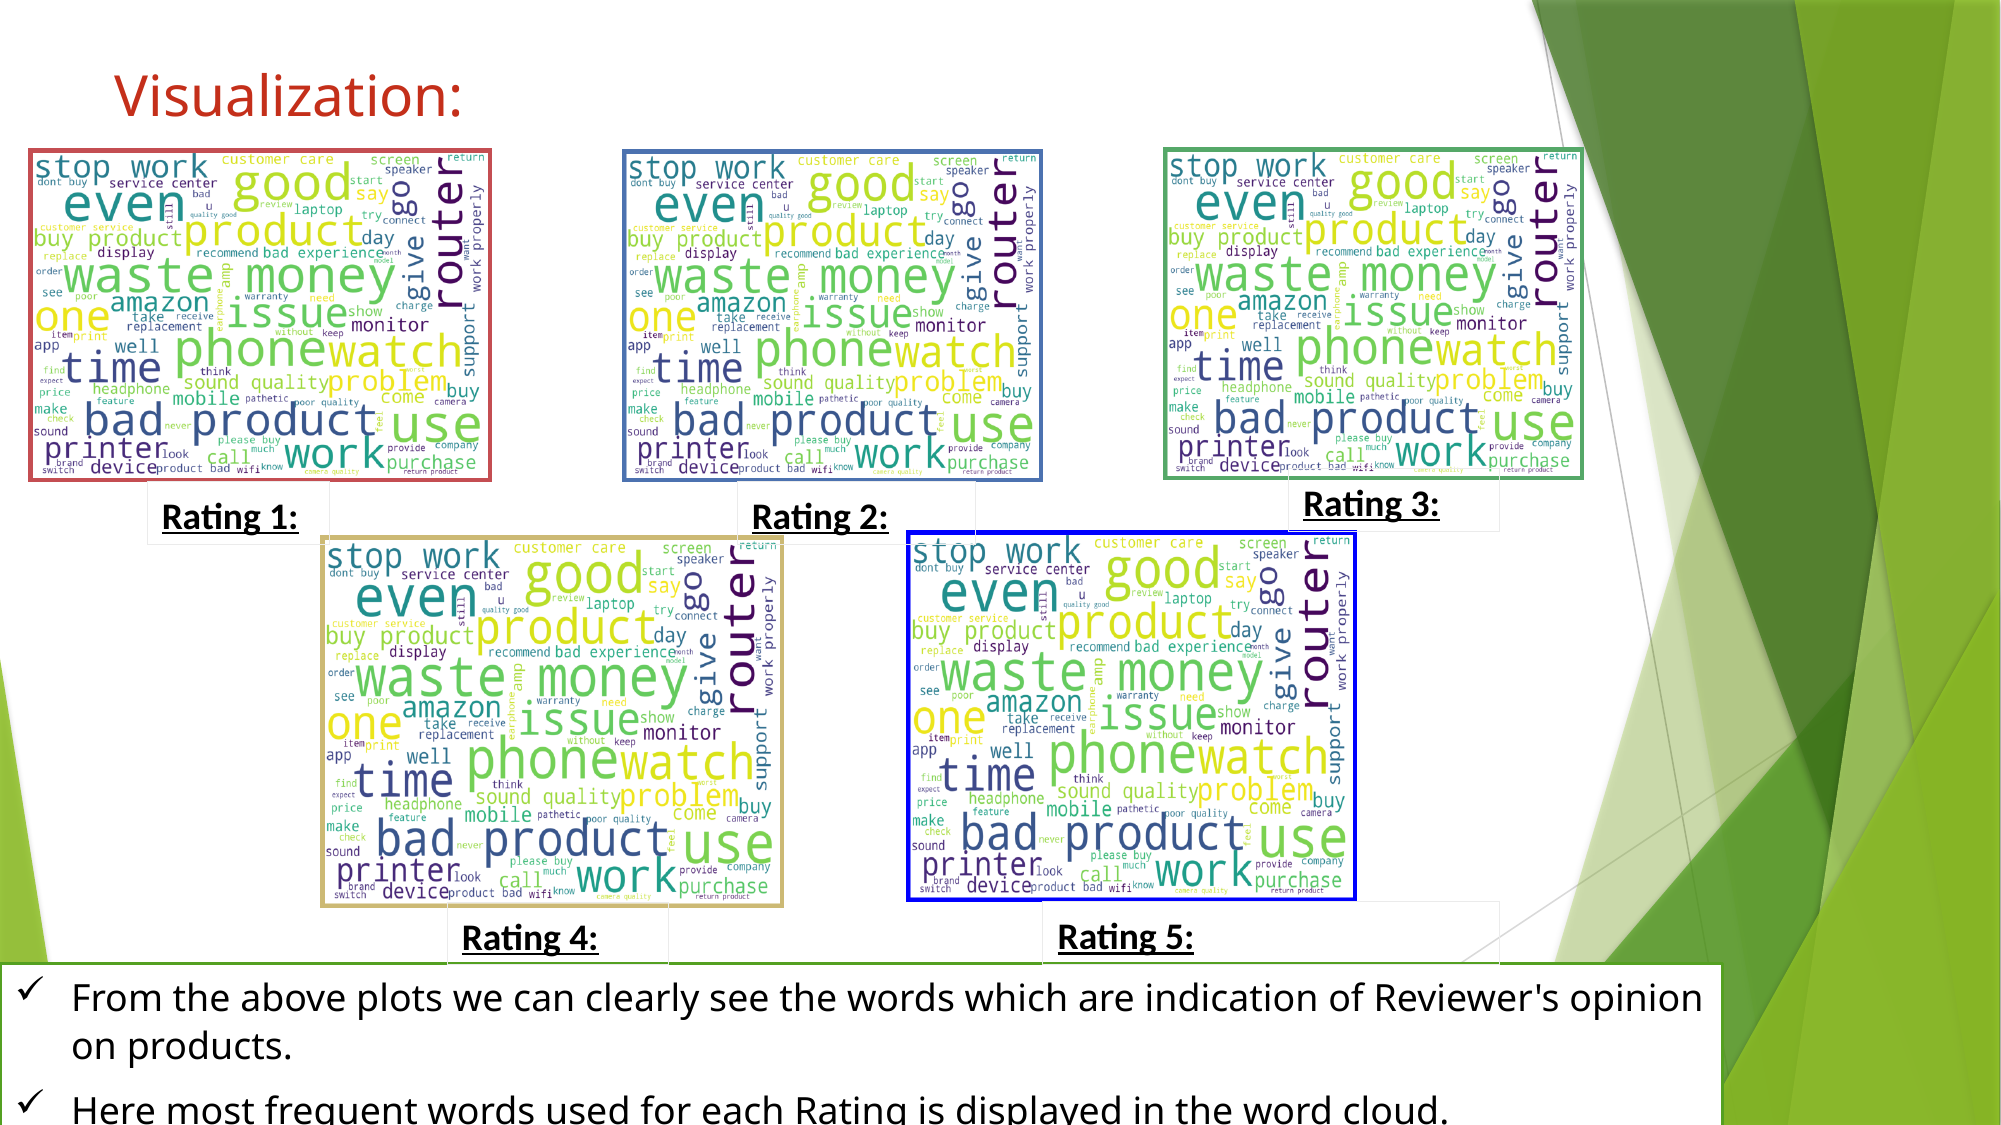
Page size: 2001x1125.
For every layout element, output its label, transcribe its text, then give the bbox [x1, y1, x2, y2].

title Visualization: [99, 52, 1684, 136]
picture [1163, 147, 1585, 481]
text_box Rating 2: [737, 491, 976, 545]
text_box Rating 4: [447, 918, 669, 965]
text_box Rating 1: [147, 491, 330, 545]
picture [622, 149, 1044, 482]
text_box Rating 3: [1288, 490, 1500, 532]
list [27, 147, 492, 482]
text_box From the above plots we can clearly see the words which are indication of Reviewer's opinion on products. Here most frequent words used for each Rating is displayed in the word cloud. [0, 962, 1724, 1125]
text_box Rating 5: [1042, 901, 1500, 965]
picture [319, 535, 784, 909]
picture [906, 529, 1358, 903]
